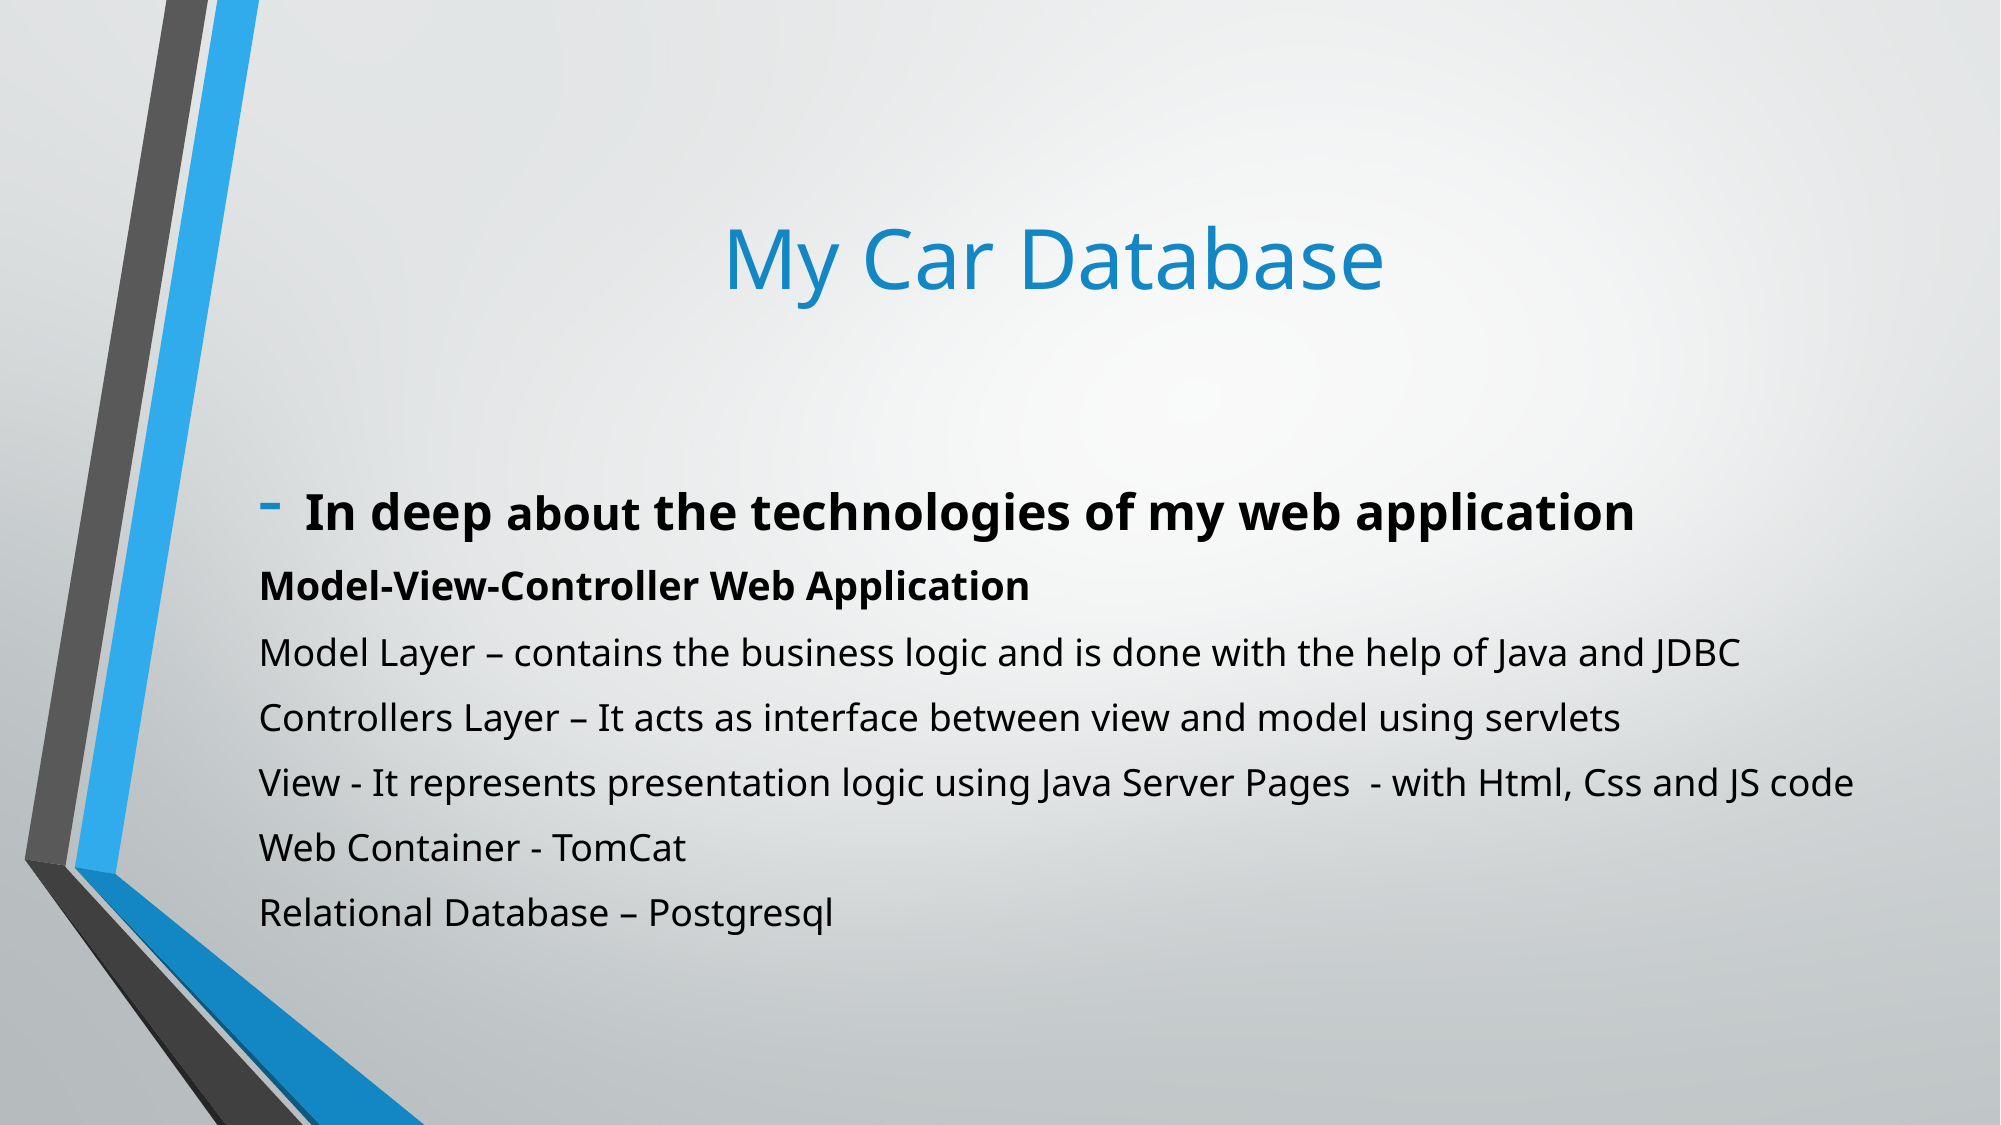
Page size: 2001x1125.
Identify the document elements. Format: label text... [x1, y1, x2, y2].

title My Car Database [243, 112, 1887, 400]
list In deep about the technologies of my web application Model-View-Controller Web Application Model Layer – contains the business logic and is done with the help of Java and JDBC Controllers Layer – It acts as interface between view and model using servlets View - It represents presentation logic using Java Server Pages - with Html, Css and JS code Web Container - TomCat Relational Database – Postgresql [243, 423, 1915, 1073]
